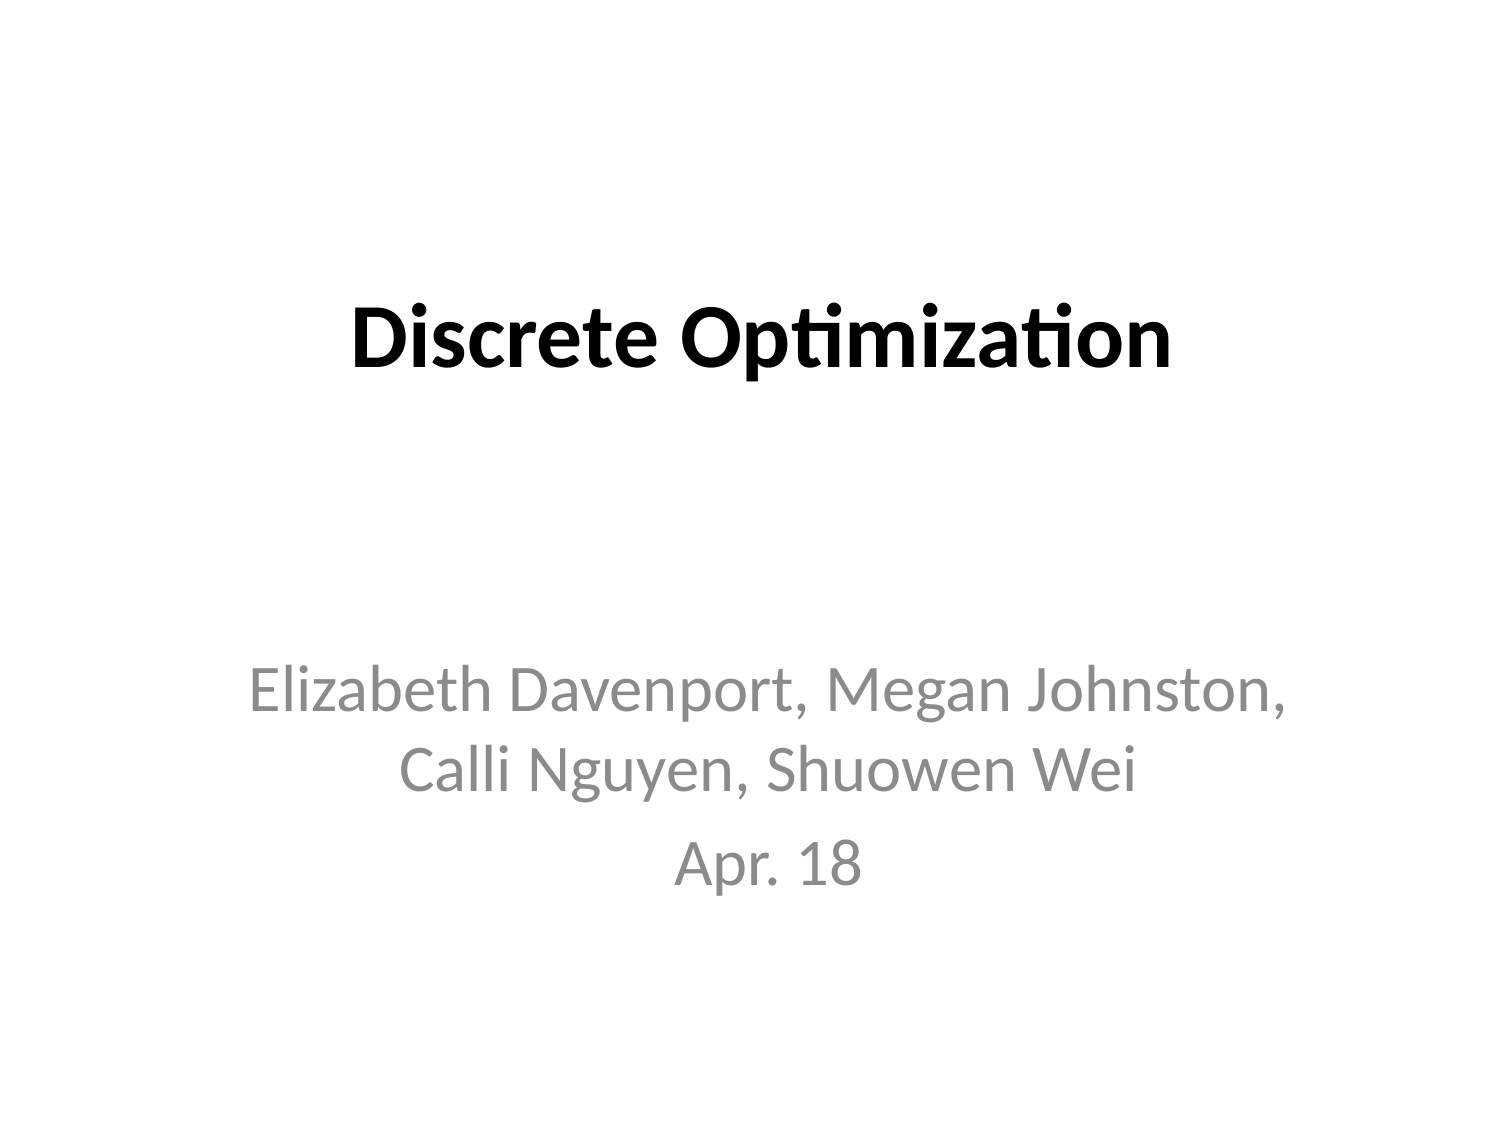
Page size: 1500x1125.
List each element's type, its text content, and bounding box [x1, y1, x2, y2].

subtitle Elizabeth Davenport, Megan Johnston, Calli Nguyen, Shuowen Wei Apr. 18 [225, 637, 1313, 925]
title Discrete Optimization [125, 200, 1400, 463]
